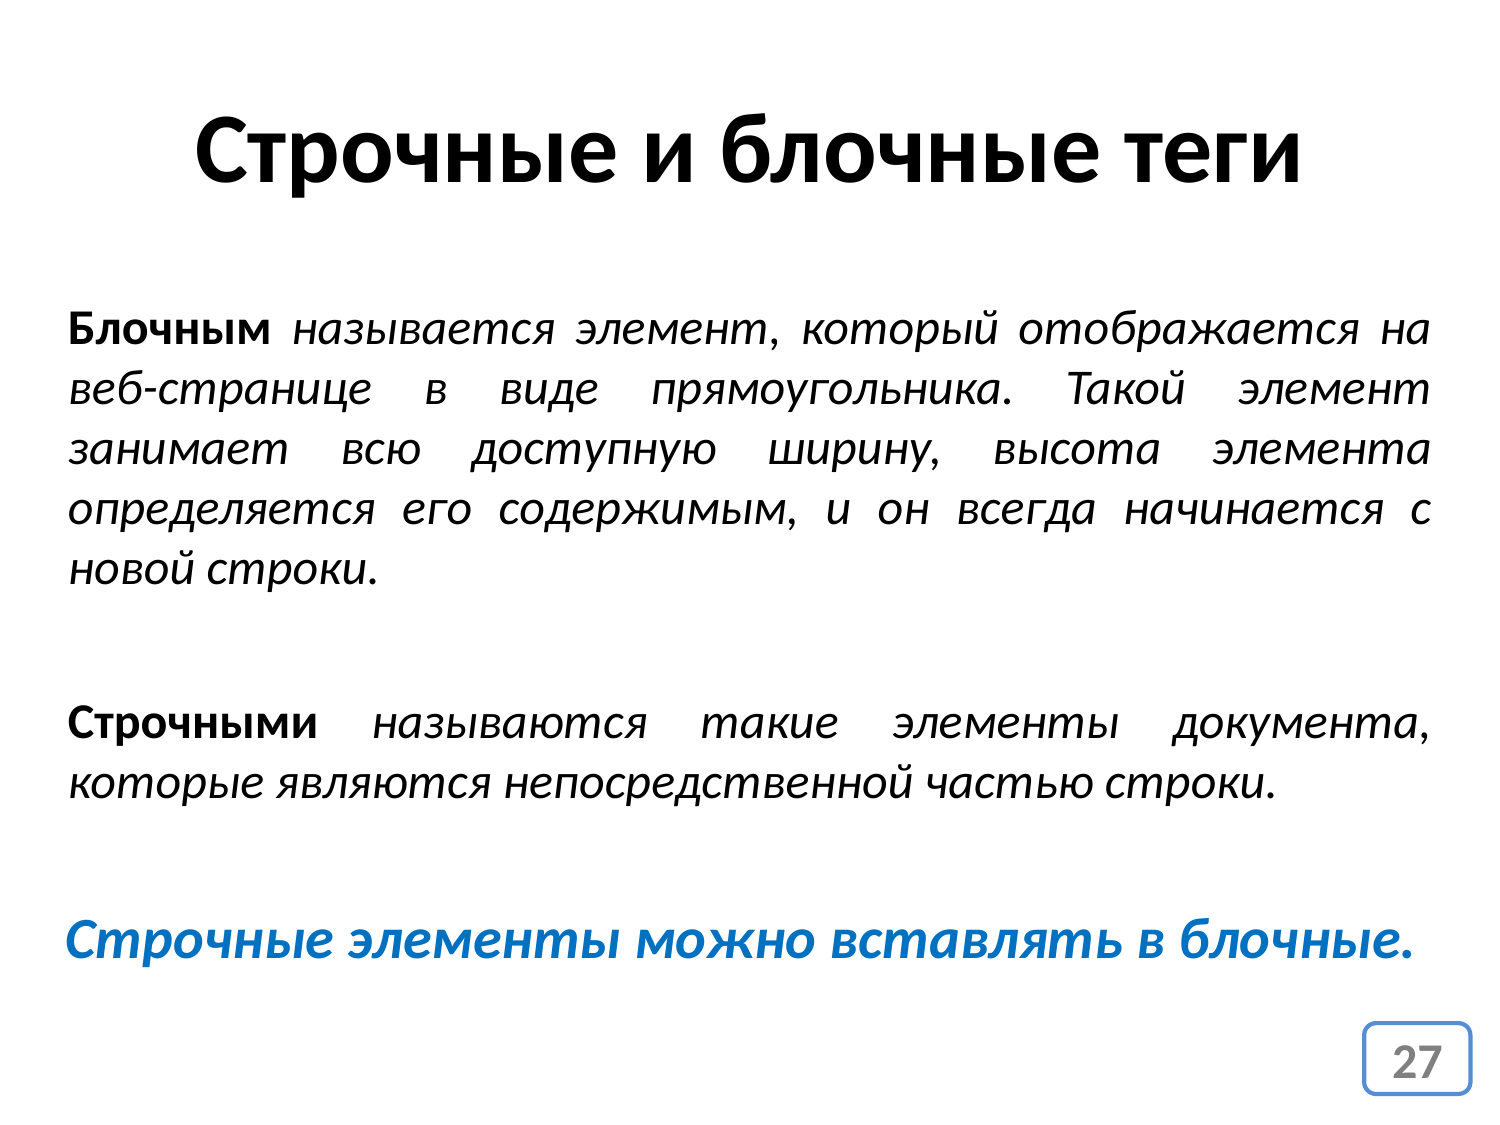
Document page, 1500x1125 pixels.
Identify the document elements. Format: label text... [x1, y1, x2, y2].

text_box Строчные и блочные теги [153, 75, 1347, 211]
text_box Блочным называется элемент, который отображается на веб-странице в виде прямоугольника. Такой элемент занимает всю доступную ширину, высота элемента определяется его содержимым, и он всегда начинается с новой строки. [53, 287, 1447, 603]
text_box Строчными называются такие элементы документа, которые являются непосредственной частью строки. [53, 681, 1447, 816]
text_box Строчные элементы можно вставлять в блочные. [41, 892, 1442, 978]
text_box 27 [1362, 1021, 1473, 1097]
